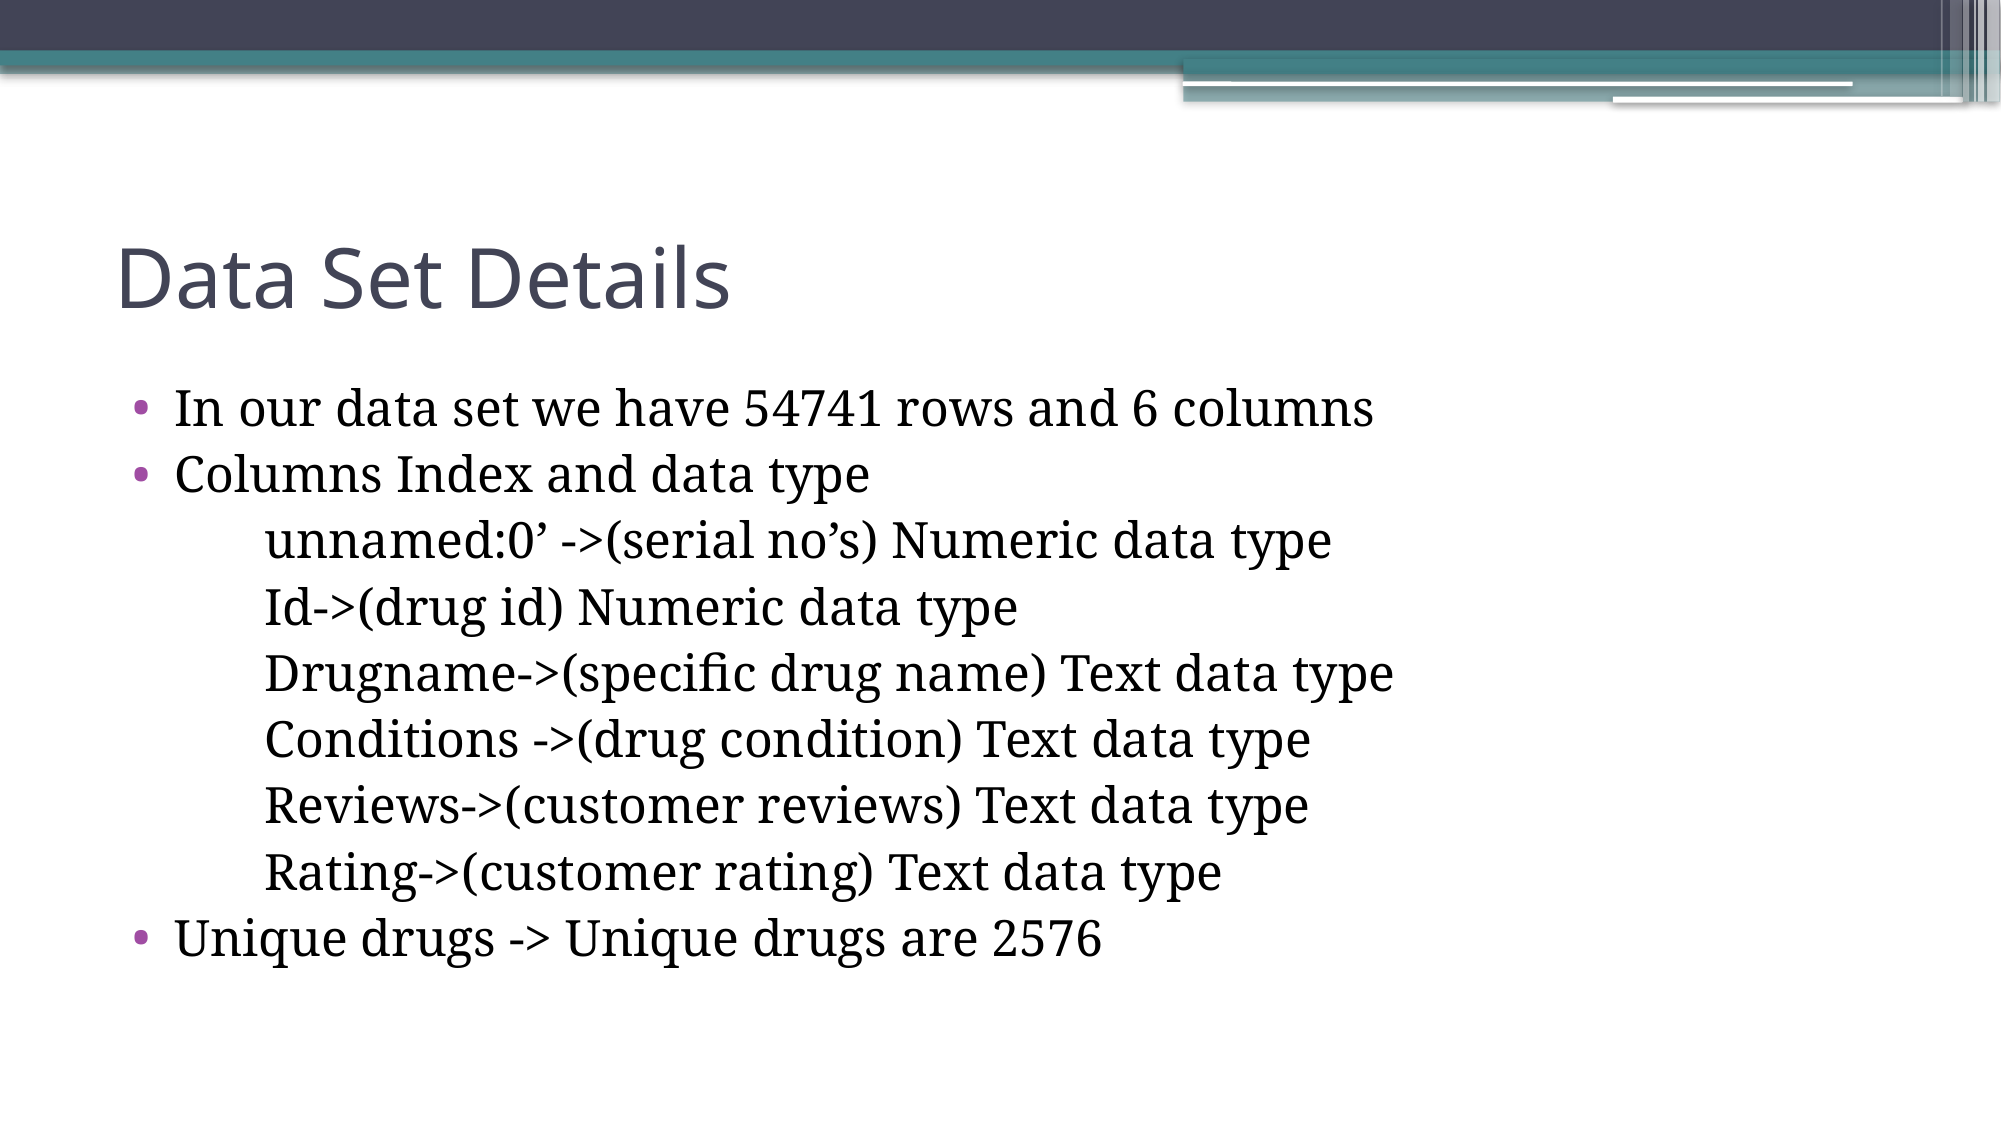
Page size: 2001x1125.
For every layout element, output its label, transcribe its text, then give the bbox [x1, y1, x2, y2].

list In our data set we have 54741 rows and 6 columns Columns Index and data type unnamed:0’ ->(serial no’s) Numeric data type Id->(drug id) Numeric data type Drugname->(specific drug name) Text data type Conditions ->(drug condition) Text data type Reviews->(customer reviews) Text data type Rating->(customer rating) Text data type Unique drugs -> Unique drugs are 2576 [99, 368, 1900, 1079]
title Data Set Details [99, 187, 1900, 363]
